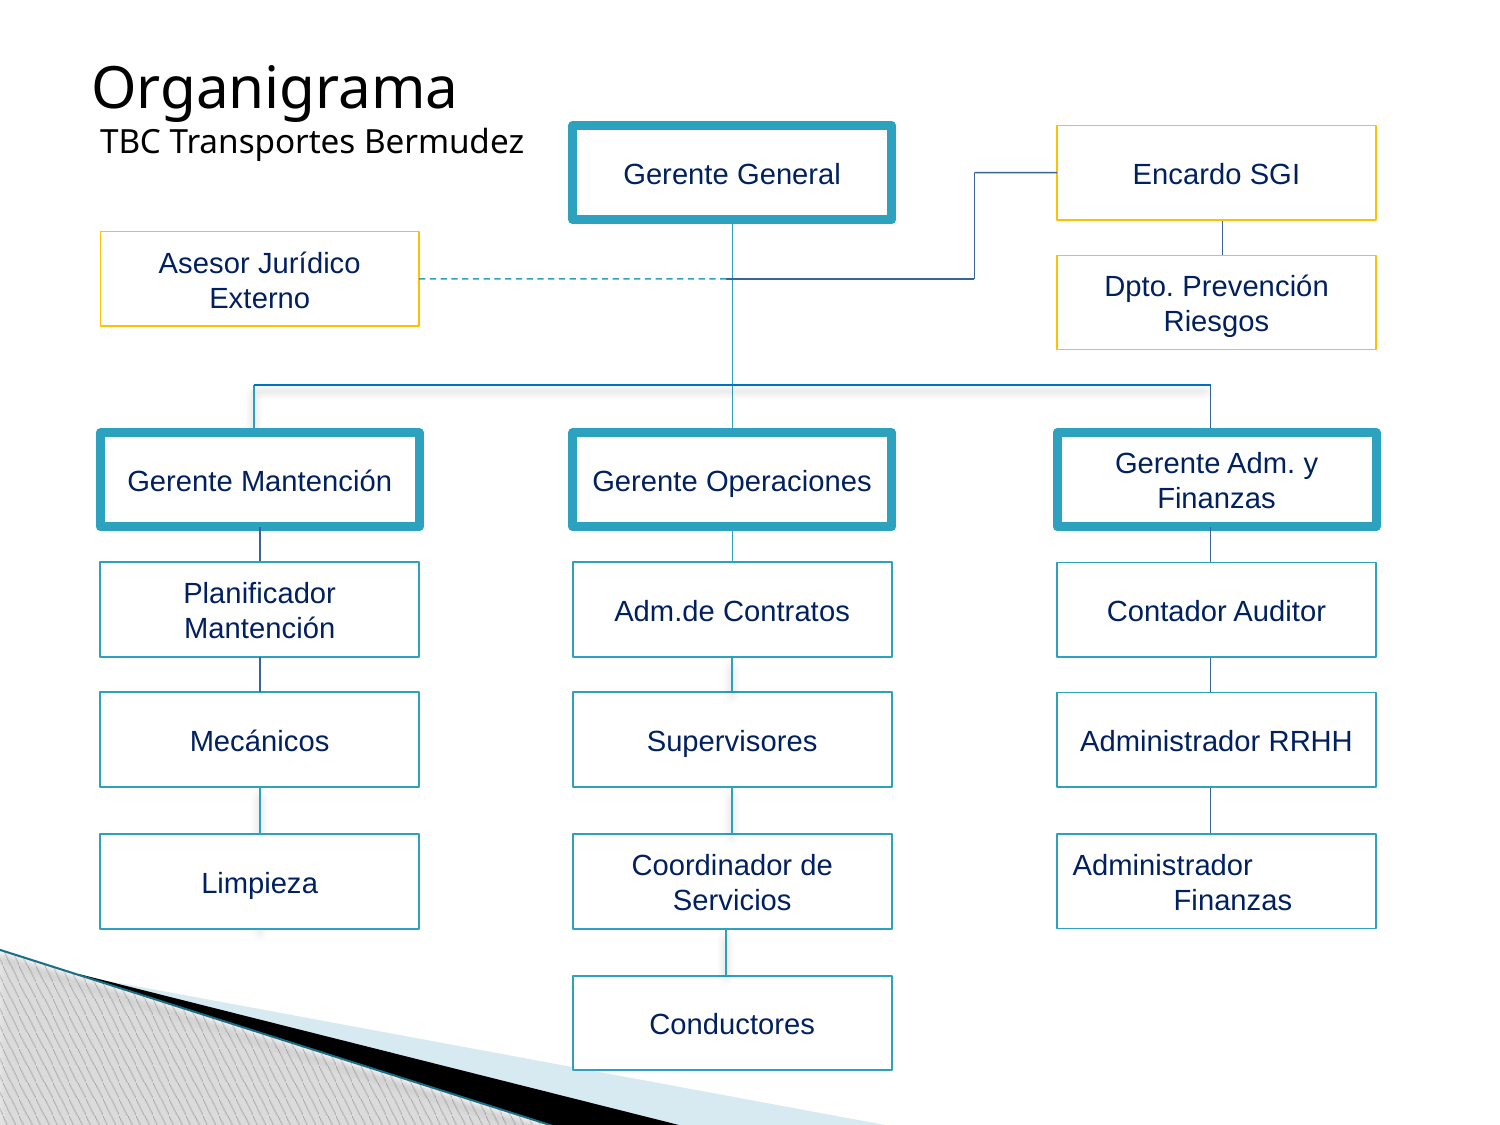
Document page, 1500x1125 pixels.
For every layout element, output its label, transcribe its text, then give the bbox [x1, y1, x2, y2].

text_box Asesor Jurídico Externo [96, 227, 424, 331]
text_box Dpto. Prevención Riesgos [1053, 251, 1381, 354]
text_box Planificador Mantención [96, 558, 424, 661]
text_box Contador Auditor [1215, 558, 1381, 661]
text_box Limpieza [262, 830, 424, 933]
text_box Gerente Operaciones [568, 428, 727, 531]
text_box Administrador RRHH [1215, 688, 1381, 791]
text_box Adm.de Contratos [568, 558, 727, 661]
text_box Gerente General [568, 121, 896, 224]
text_box Conductores [568, 971, 896, 1075]
text_box Administrador RRHH [1053, 688, 1205, 791]
text_box Organigrama TBC Transportes Bermudez [76, 30, 972, 180]
text_box Encardo SGI [1053, 121, 1381, 224]
text_box Contador Auditor [1053, 558, 1205, 661]
text_box Gerente Operaciones [738, 428, 896, 531]
text_box Coordinador de Servicios [568, 830, 896, 933]
text_box Gerente Adm. y Finanzas [1053, 428, 1381, 531]
text_box Mecánicos [96, 688, 424, 791]
text_box Supervisores [568, 688, 896, 791]
text_box Administrador Finanzas [1053, 830, 1381, 933]
text_box Limpieza [96, 830, 256, 933]
text_box Gerente Mantención [96, 428, 424, 531]
text_box Adm.de Contratos [738, 558, 896, 661]
